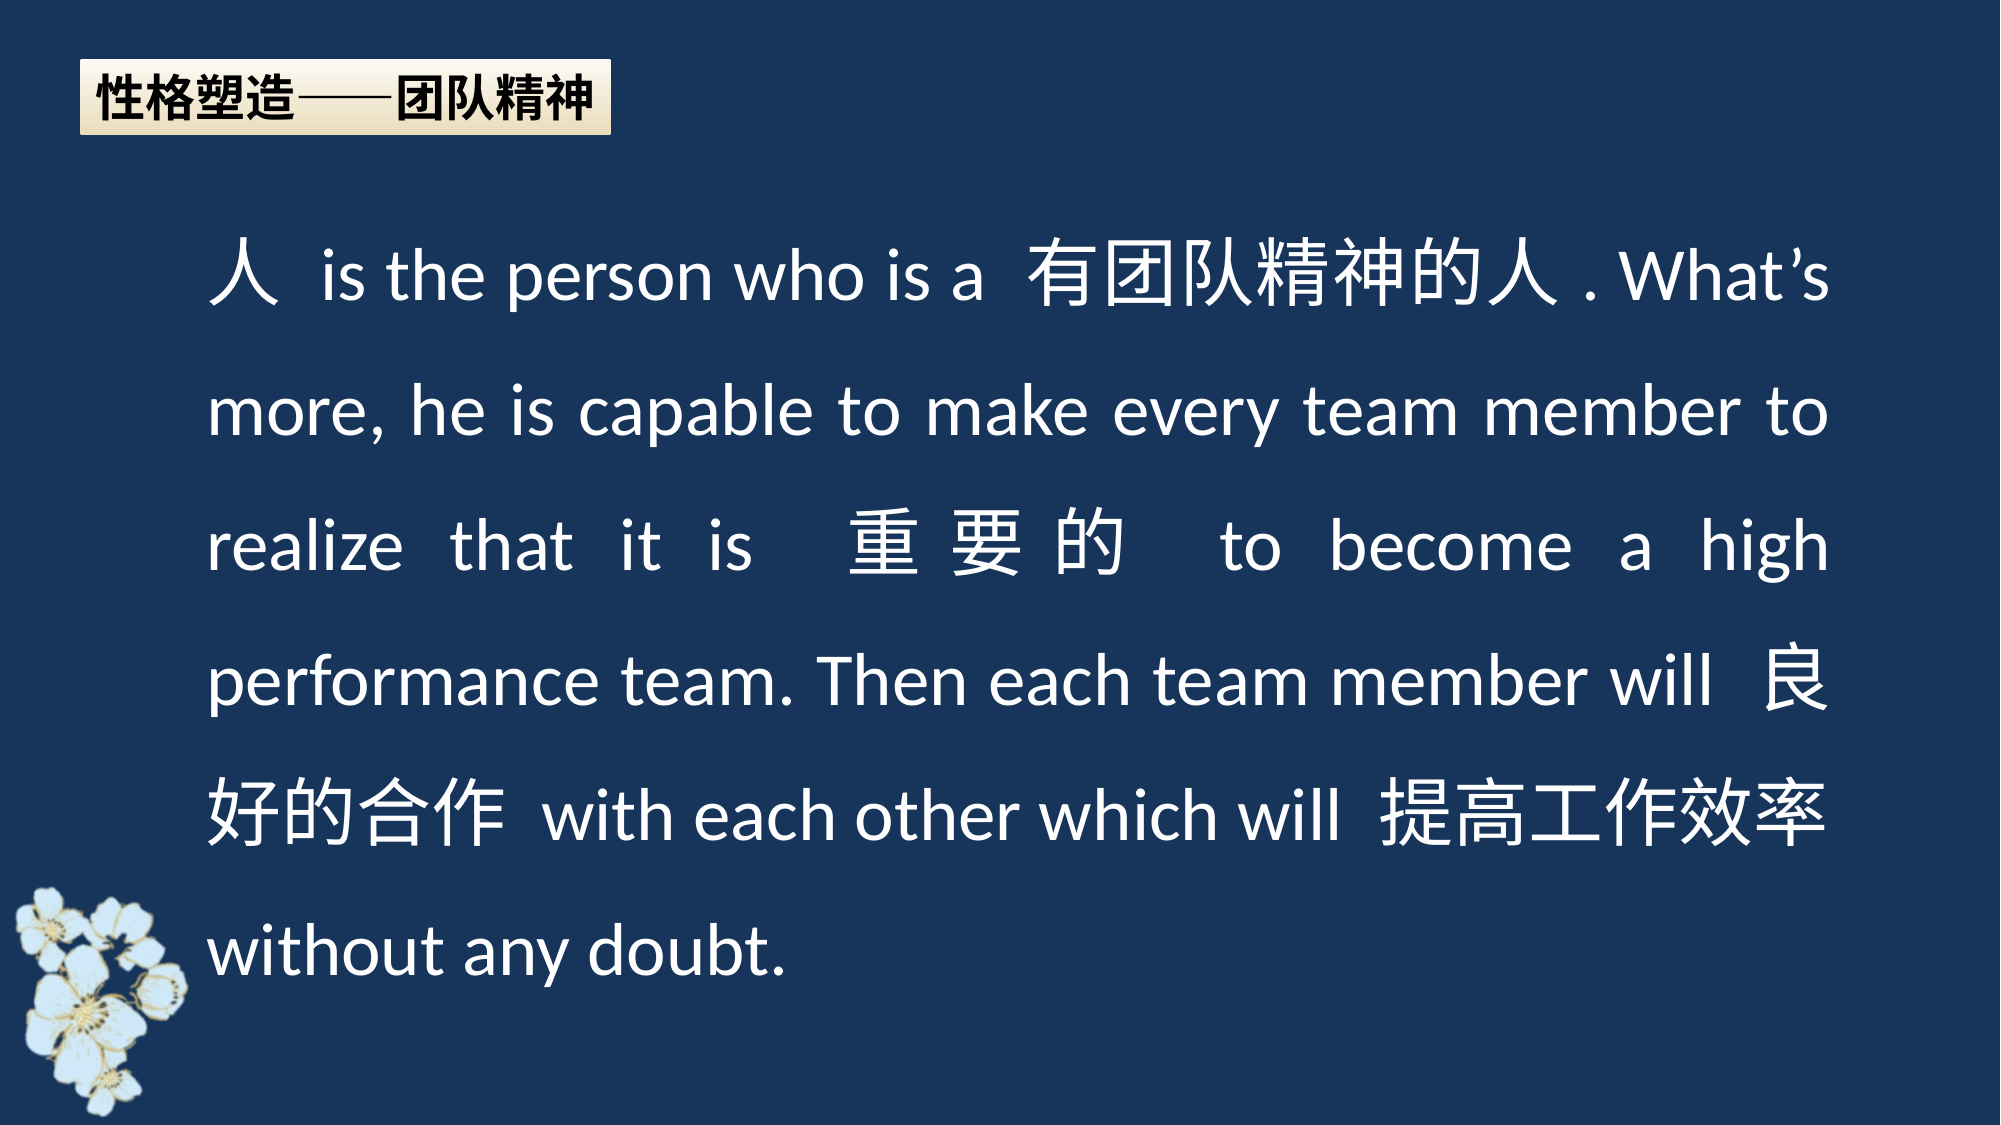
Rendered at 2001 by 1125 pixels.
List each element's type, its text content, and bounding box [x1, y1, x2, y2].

text_box 人 is the person who is a 有团队精神的人. What’s more, he is capable to make every team member to realize that it is 重要的 to become a high performance team. Then each team member will 良好的合作 with each other which will 提高工作效率without any doubt. [206, 165, 1907, 1007]
text_box 性格塑造——团队精神 [80, 59, 611, 135]
picture [15, 885, 188, 1118]
